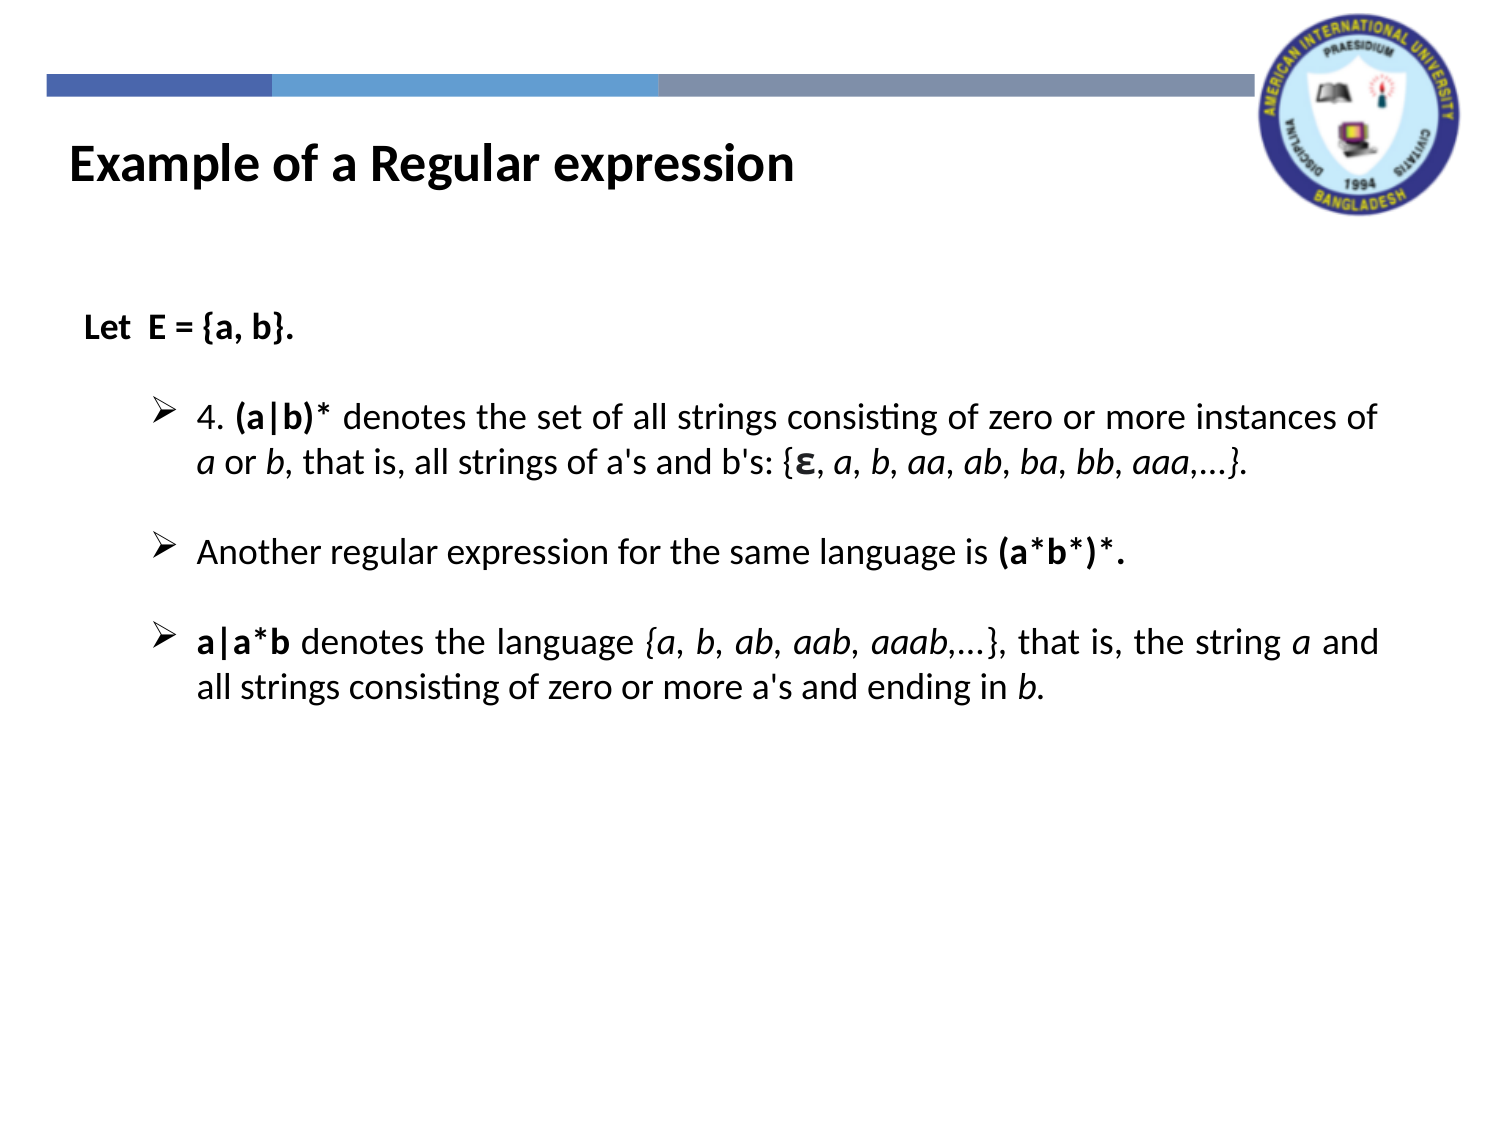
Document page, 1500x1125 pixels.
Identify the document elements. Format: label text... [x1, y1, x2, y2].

picture [1254, 9, 1465, 221]
text_box Example of a Regular expression [55, 119, 1129, 201]
text_box Let E = {a, b}. 4. (a|b)* denotes the set of all strings consisting of zero or more instances of a or b, that is, all strings of a's and b's: {ε, a, b, aa, ab, ba, bb, aaa,...}. Another regular expression for the same language is (a*b*)*. a|a*b denotes the language {a, b, ab, aab, aaab,...}, that is, the string a and all strings consisting of zero or more a's and ending in b. [59, 294, 1395, 715]
